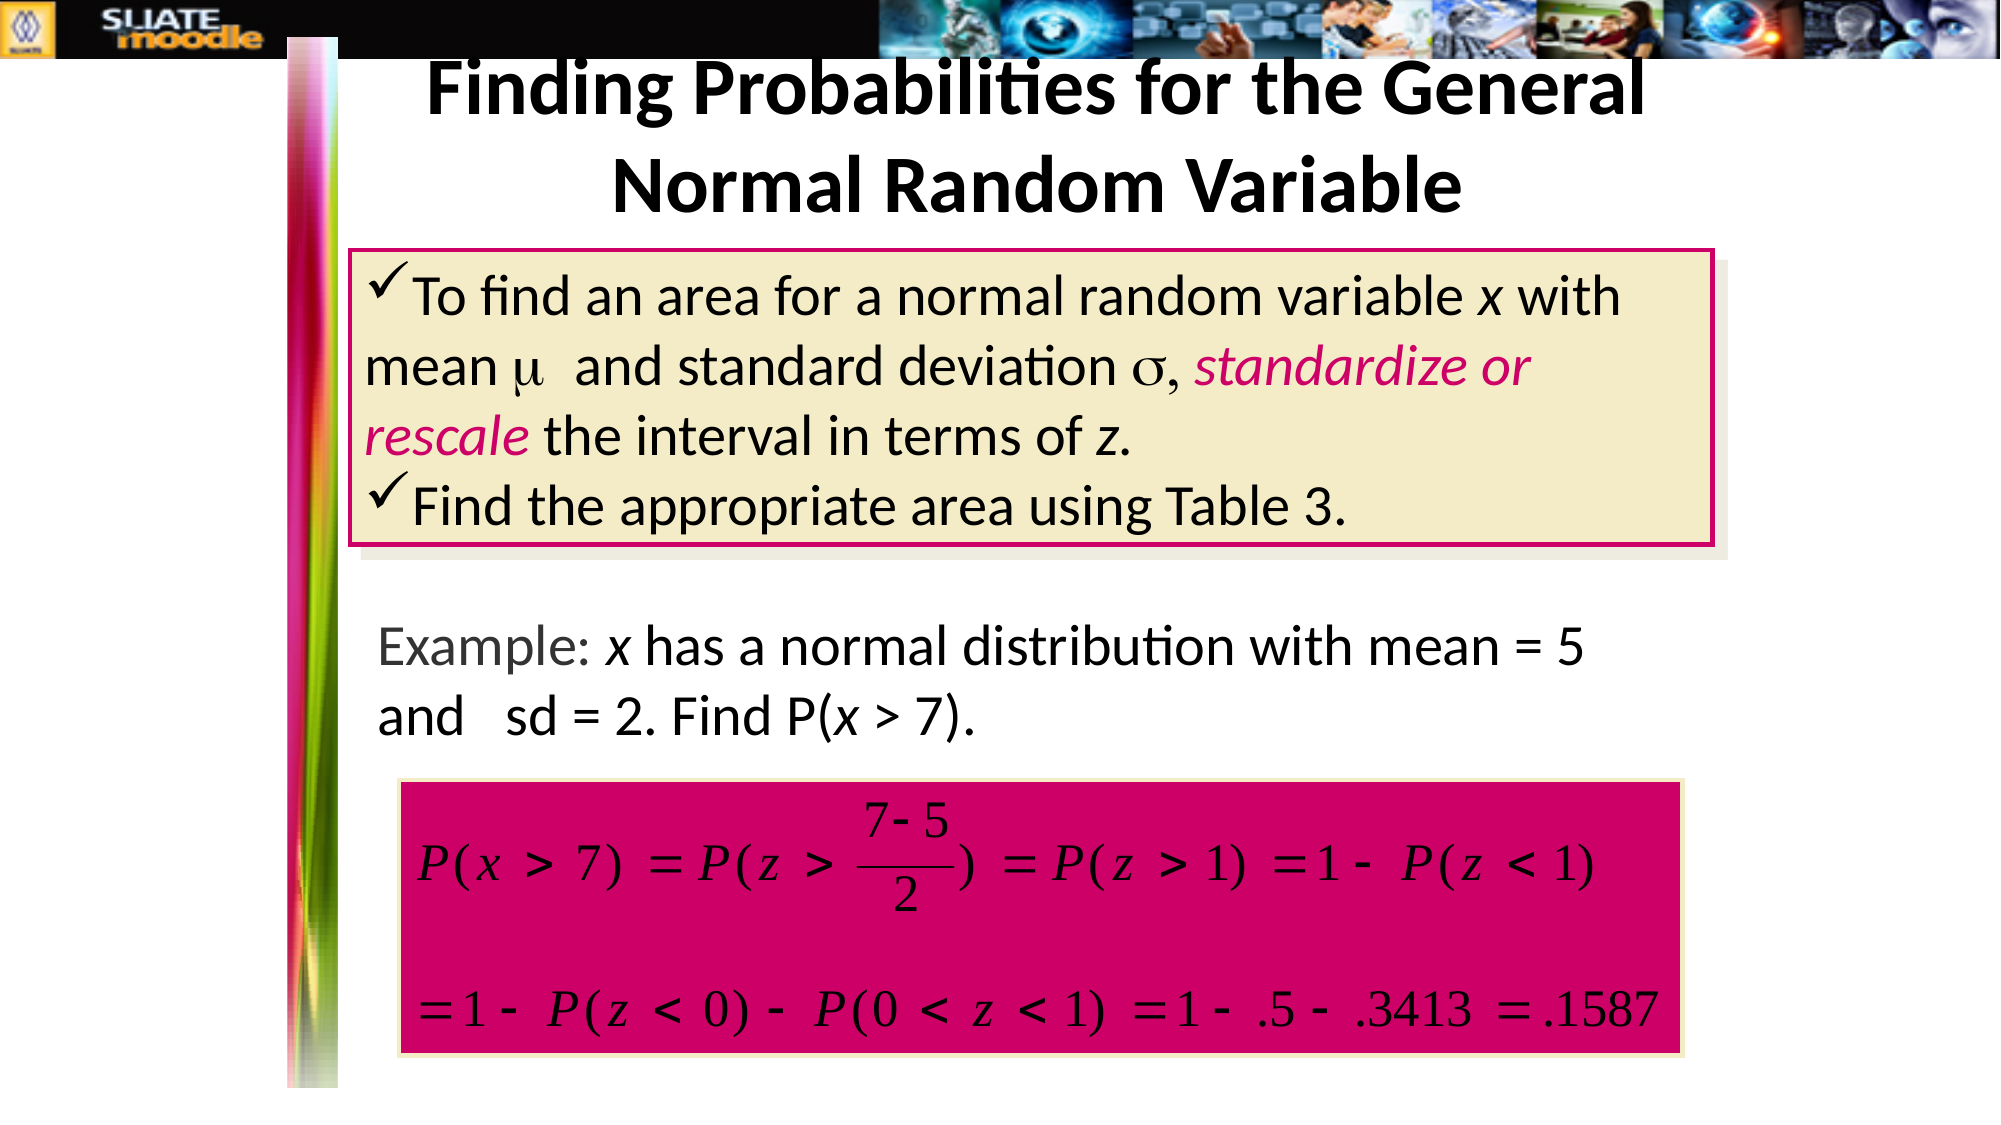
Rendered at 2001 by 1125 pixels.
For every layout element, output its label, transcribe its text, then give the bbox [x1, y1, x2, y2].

text_box Example: x has a normal distribution with mean = 5 and sd = 2. Find P(x > 7). [362, 599, 1700, 755]
picture [0, 0, 2000, 1088]
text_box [400, 781, 1681, 1054]
text_box To find an area for a normal random variable x with mean m and standard deviation s, standardize or rescale the interval in terms of z. Find the appropriate area using Table 3. [349, 249, 1713, 545]
title Finding Probabilities for the General Normal Random Variable [387, 24, 1688, 238]
